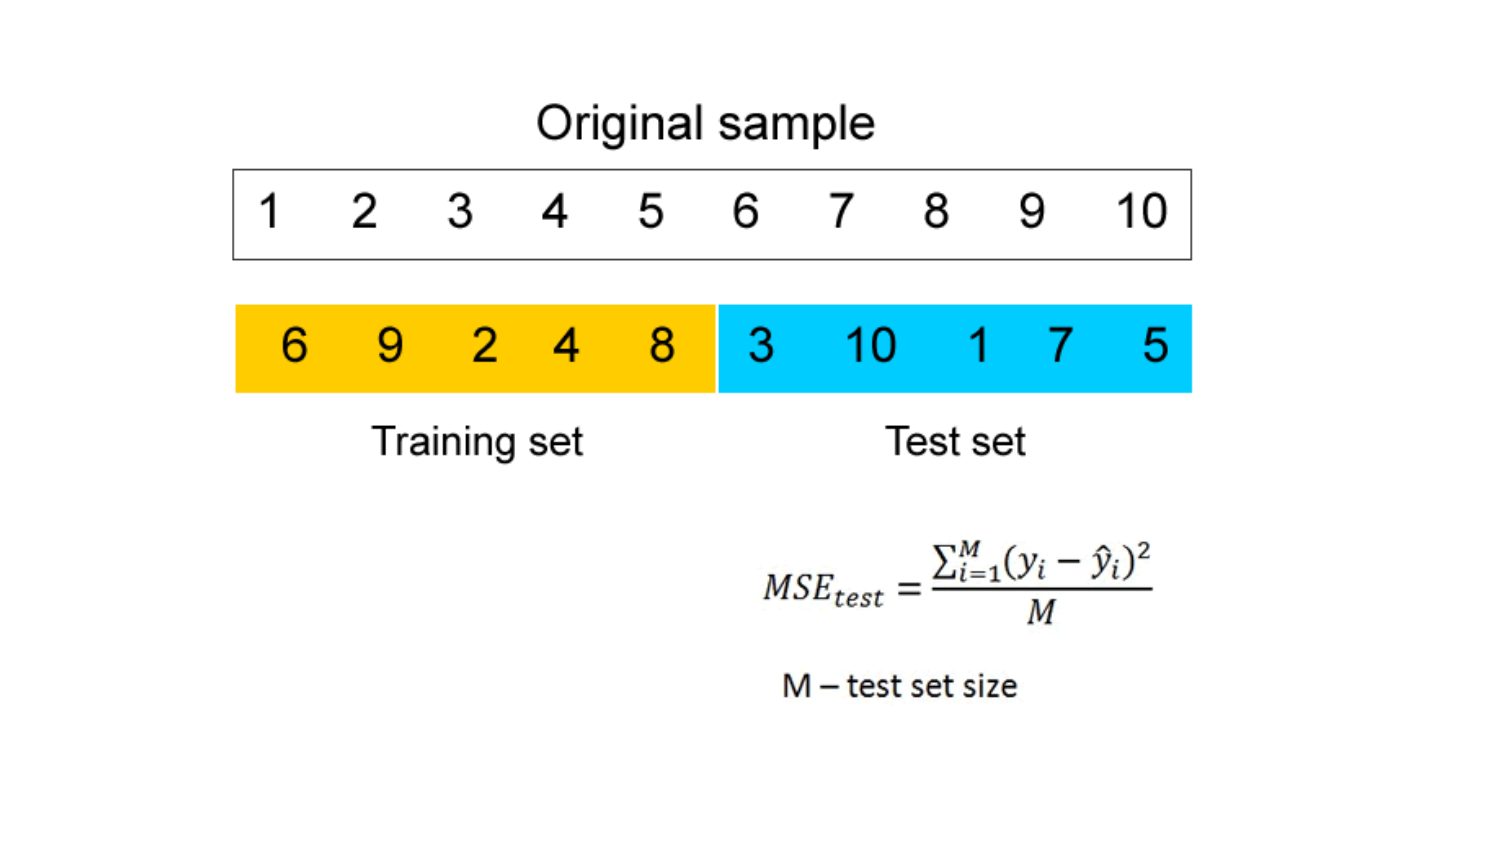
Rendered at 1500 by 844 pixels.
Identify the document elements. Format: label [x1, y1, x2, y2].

list [199, 71, 1226, 758]
